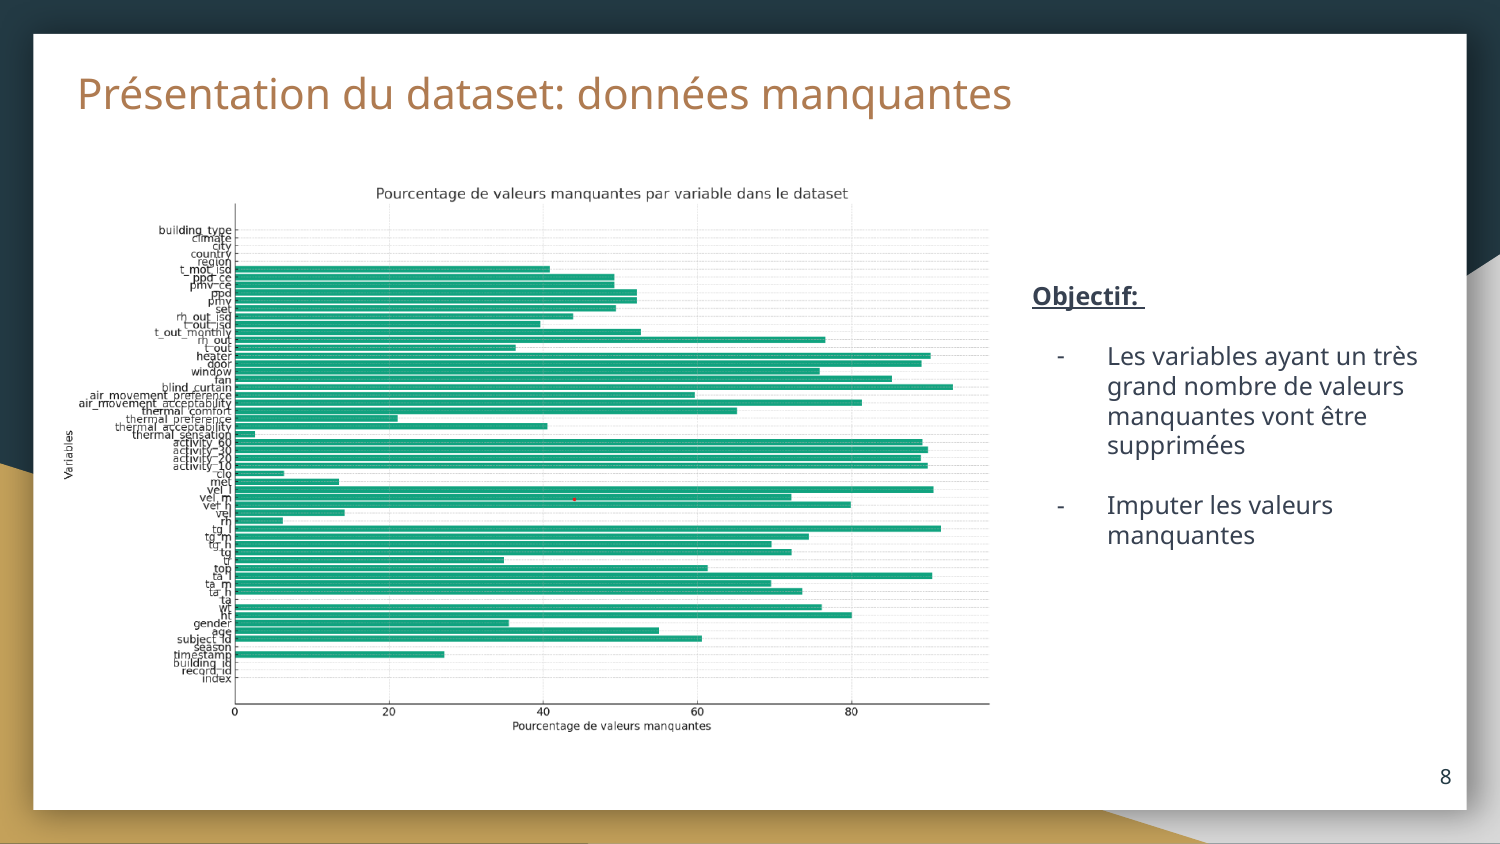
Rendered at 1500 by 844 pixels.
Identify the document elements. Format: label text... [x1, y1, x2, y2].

picture [38, 176, 1018, 738]
text_box Objectif: Les variables ayant un très grand nombre de valeurs manquantes vont être supprimées Imputer les valeurs manquantes [1021, 205, 1444, 613]
slide_number ‹#› [1376, 745, 1467, 810]
title Présentation du dataset: données manquantes [61, 51, 1444, 134]
